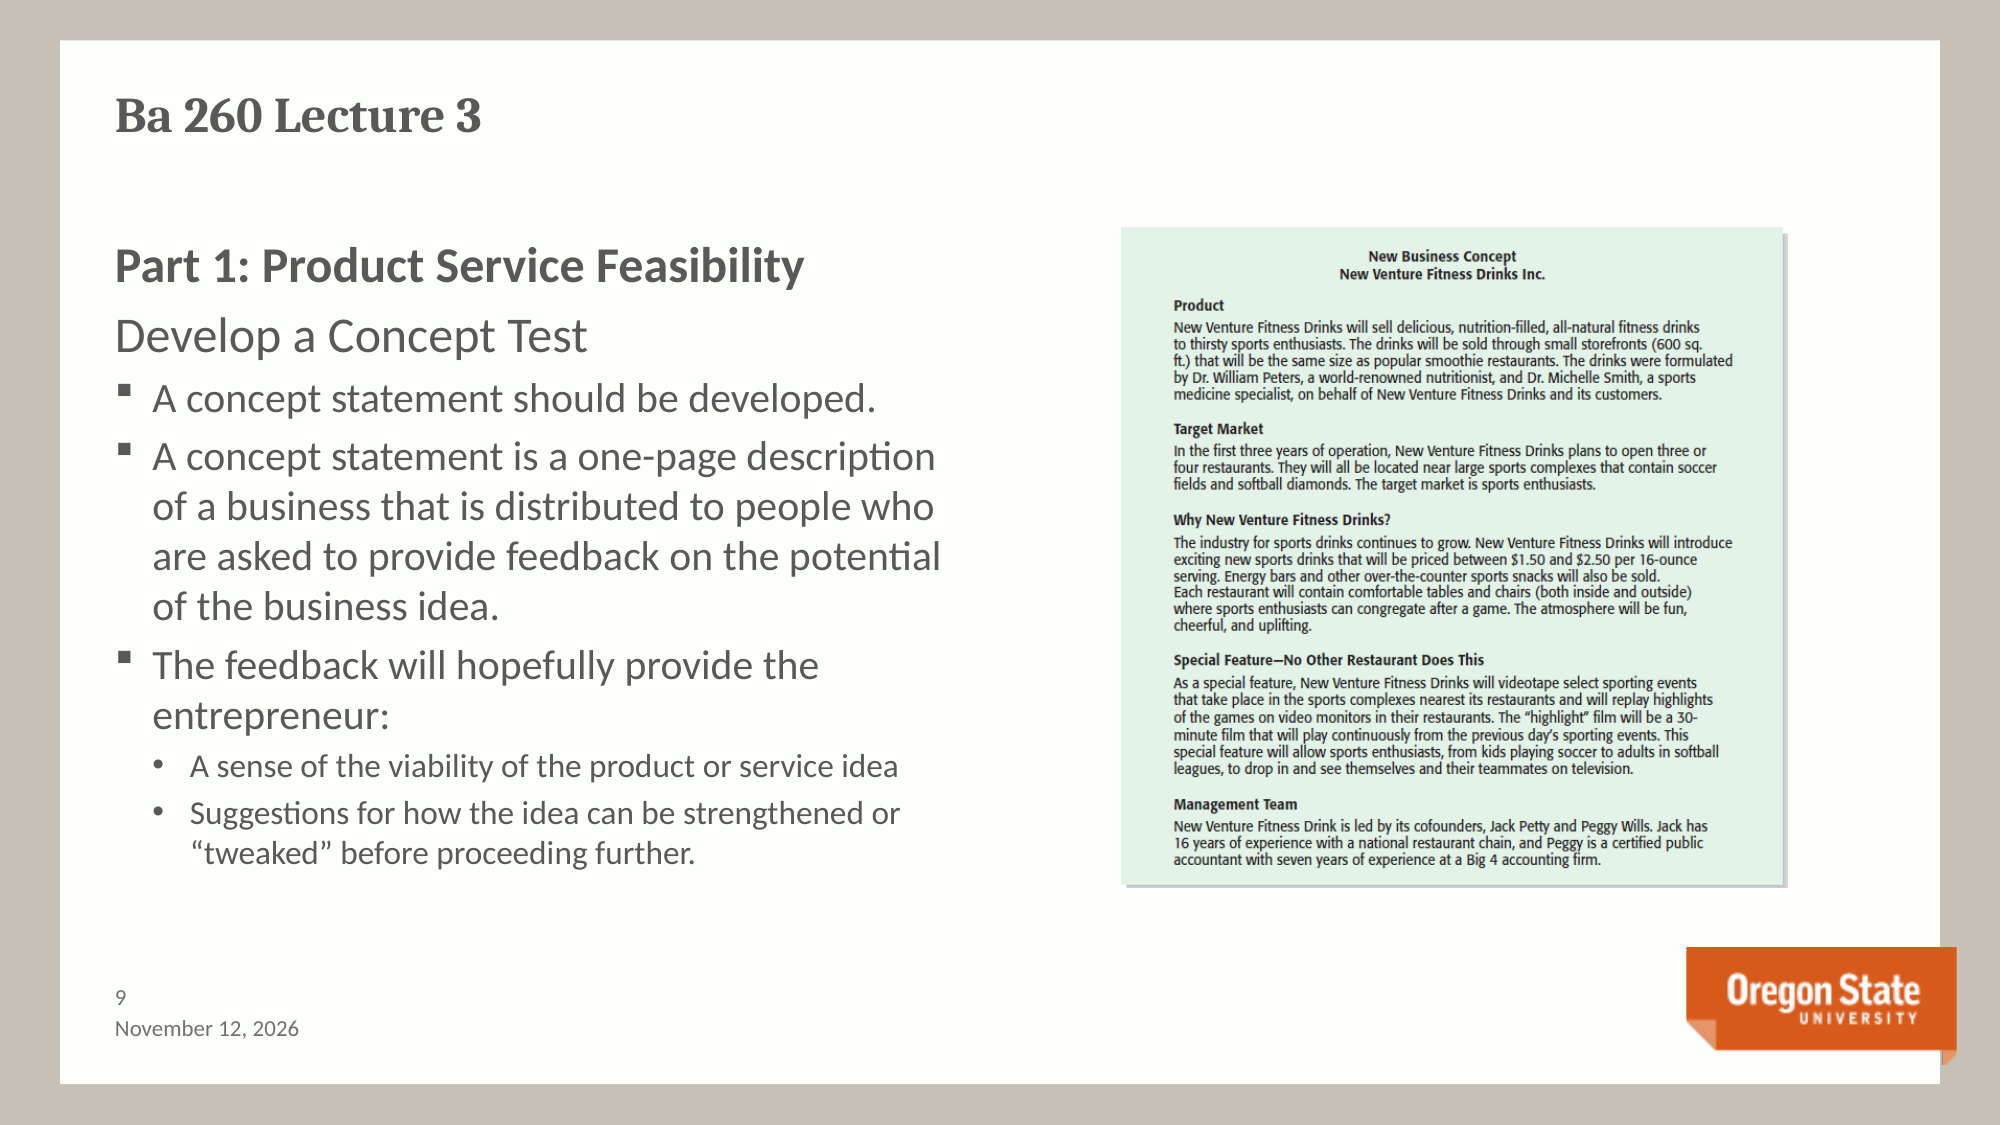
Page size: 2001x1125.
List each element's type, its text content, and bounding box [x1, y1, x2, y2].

list Part 1: Product Service Feasibility Develop a Concept Test A concept statement should be developed. A concept statement is a one-page description of a business that is distributed to people who are asked to provide feedback on the potential of the business idea. The feedback will hopefully provide the entrepreneur: A sense of the viability of the product or service idea Suggestions for how the idea can be strengthened or “tweaked” before proceeding further. [99, 224, 976, 938]
picture [1118, 224, 1788, 888]
title Ba 260 Lecture 3 [99, 75, 1900, 188]
slide_number 8 [99, 982, 180, 1013]
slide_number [99, 1012, 500, 1043]
